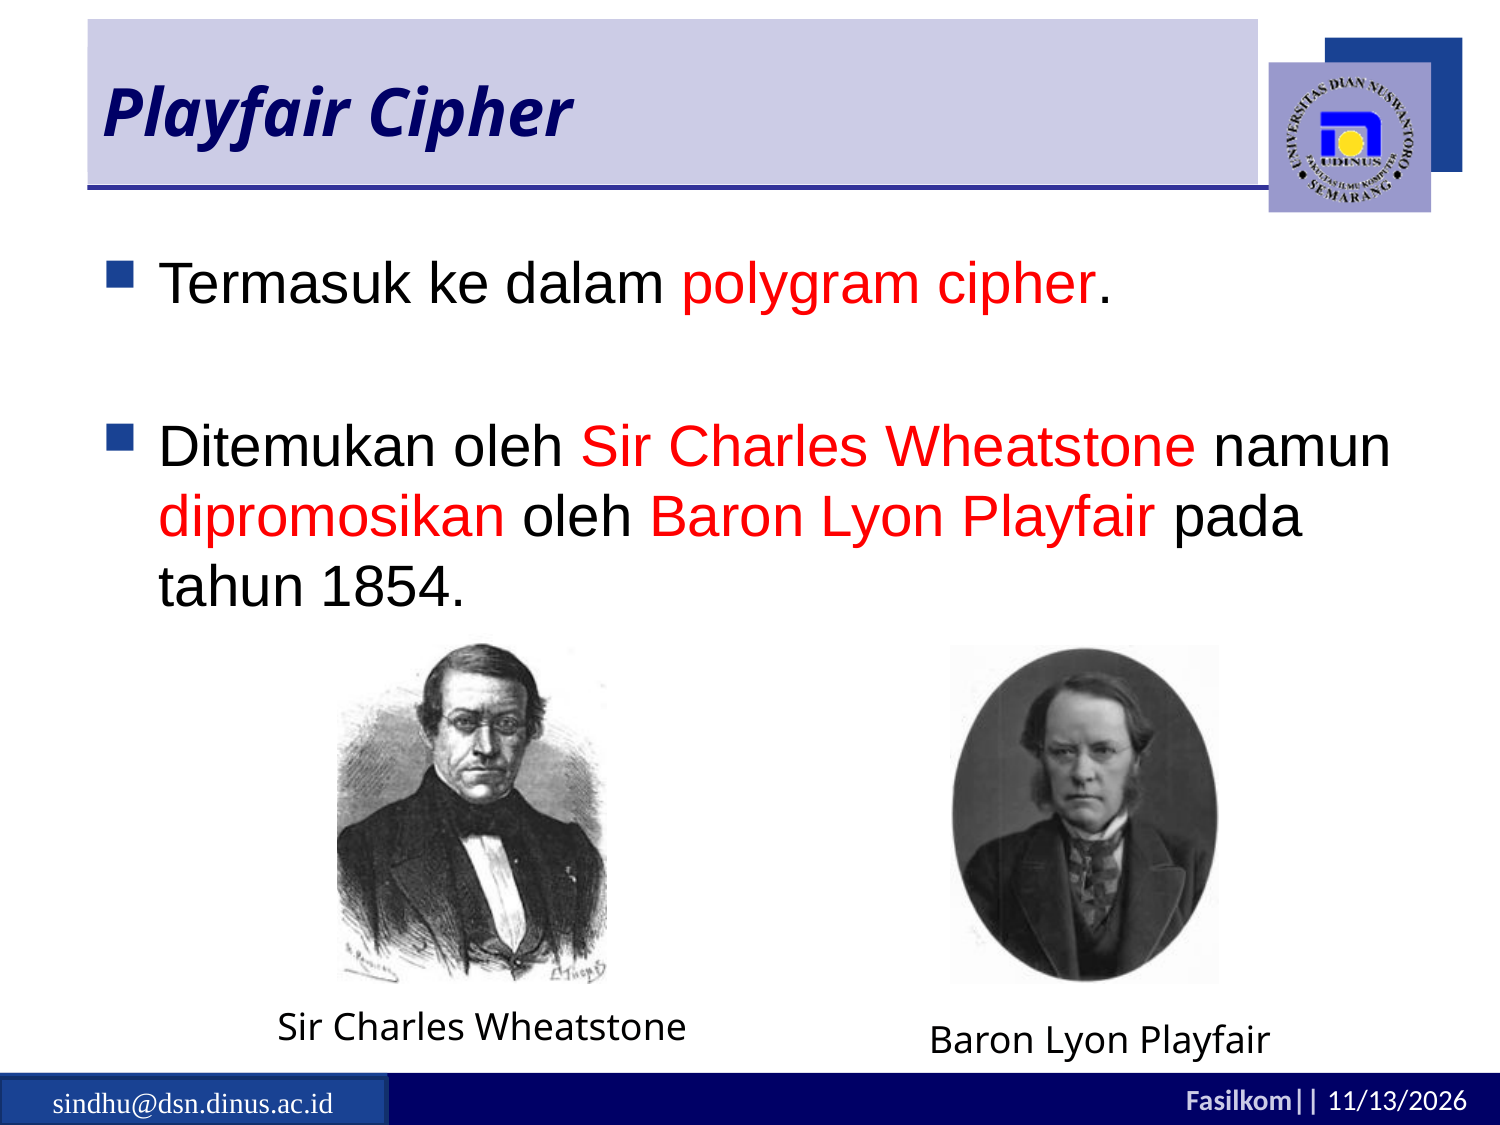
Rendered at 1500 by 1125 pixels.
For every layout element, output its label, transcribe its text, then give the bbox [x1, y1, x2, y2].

title Playfair Cipher [87, 46, 1238, 172]
picture [1273, 62, 1427, 216]
text_box Sir Charles Wheatstone [262, 995, 703, 1056]
text_box Baron Lyon Playfair [914, 1008, 1287, 1069]
text_box sindhu@dsn.dinus.ac.id [0, 1076, 389, 1125]
picture [949, 645, 1219, 985]
picture [337, 633, 607, 984]
list Termasuk ke dalam polygram cipher. Ditemukan oleh Sir Charles Wheatstone namun dipromosikan oleh Baron Lyon Playfair pada tahun 1854. [87, 237, 1425, 646]
